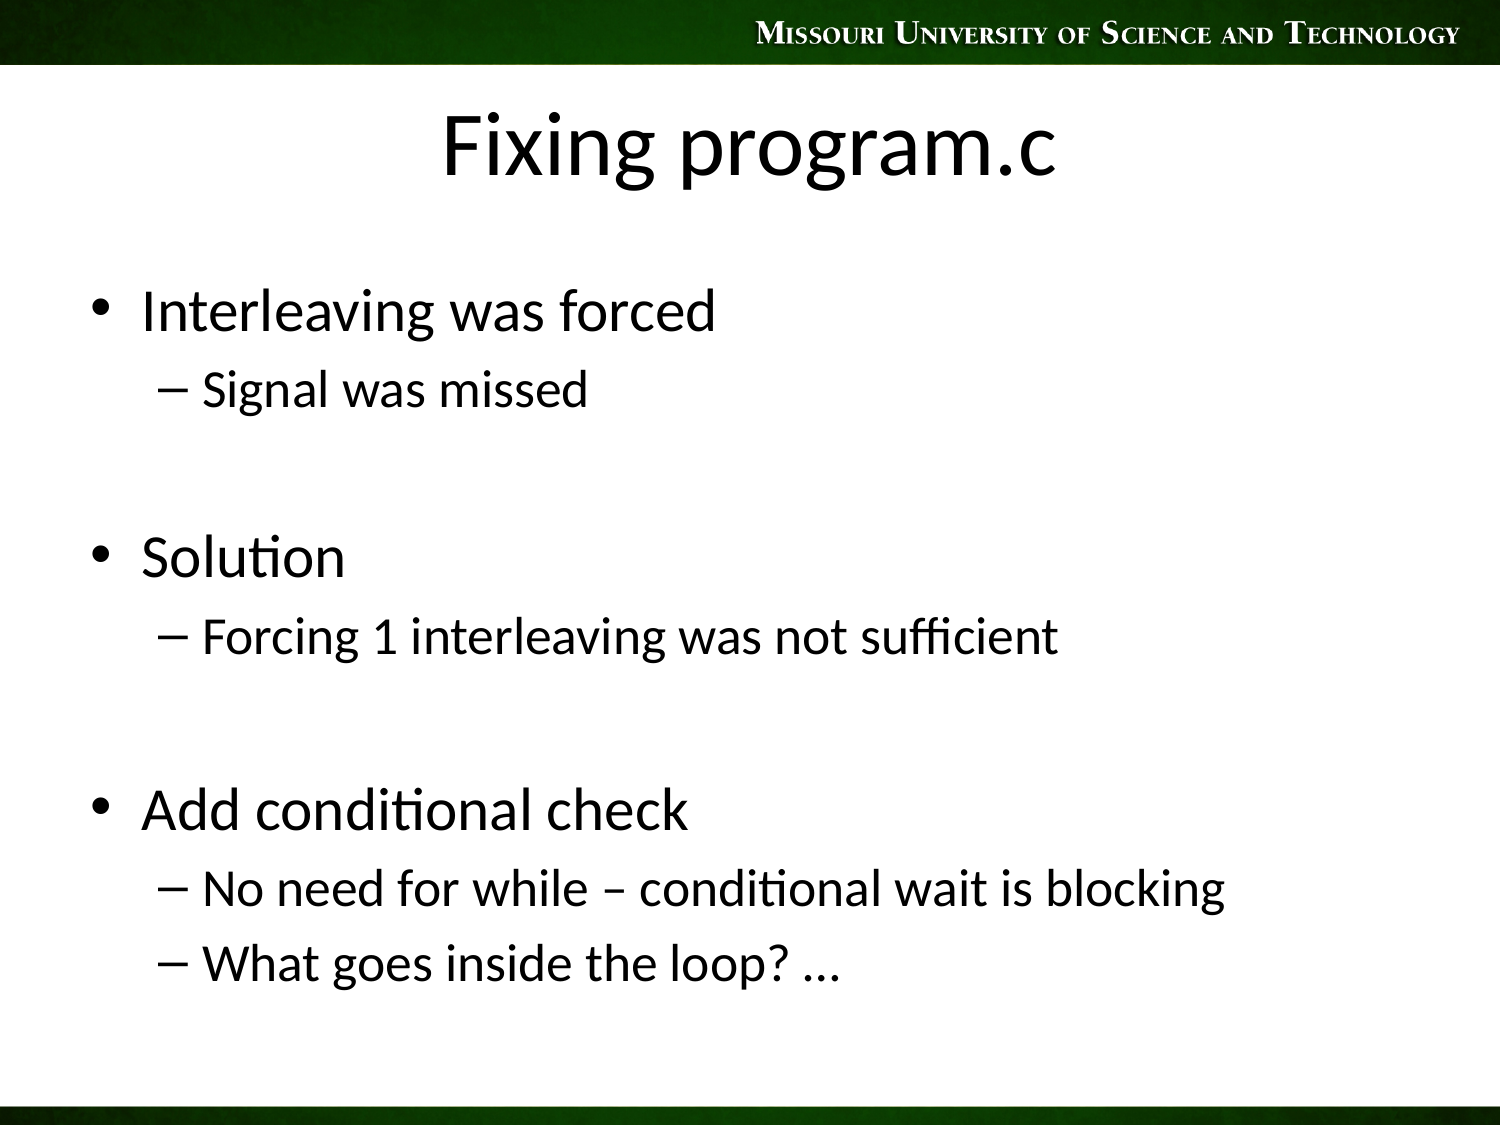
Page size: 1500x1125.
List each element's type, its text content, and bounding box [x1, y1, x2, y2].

picture [0, 0, 1500, 1125]
title Fixing program.c [75, 45, 1425, 233]
list Interleaving was forced Signal was missed Solution Forcing 1 interleaving was not sufficient Add conditional check No need for while – conditional wait is blocking What goes inside the loop? … [75, 262, 1425, 1005]
